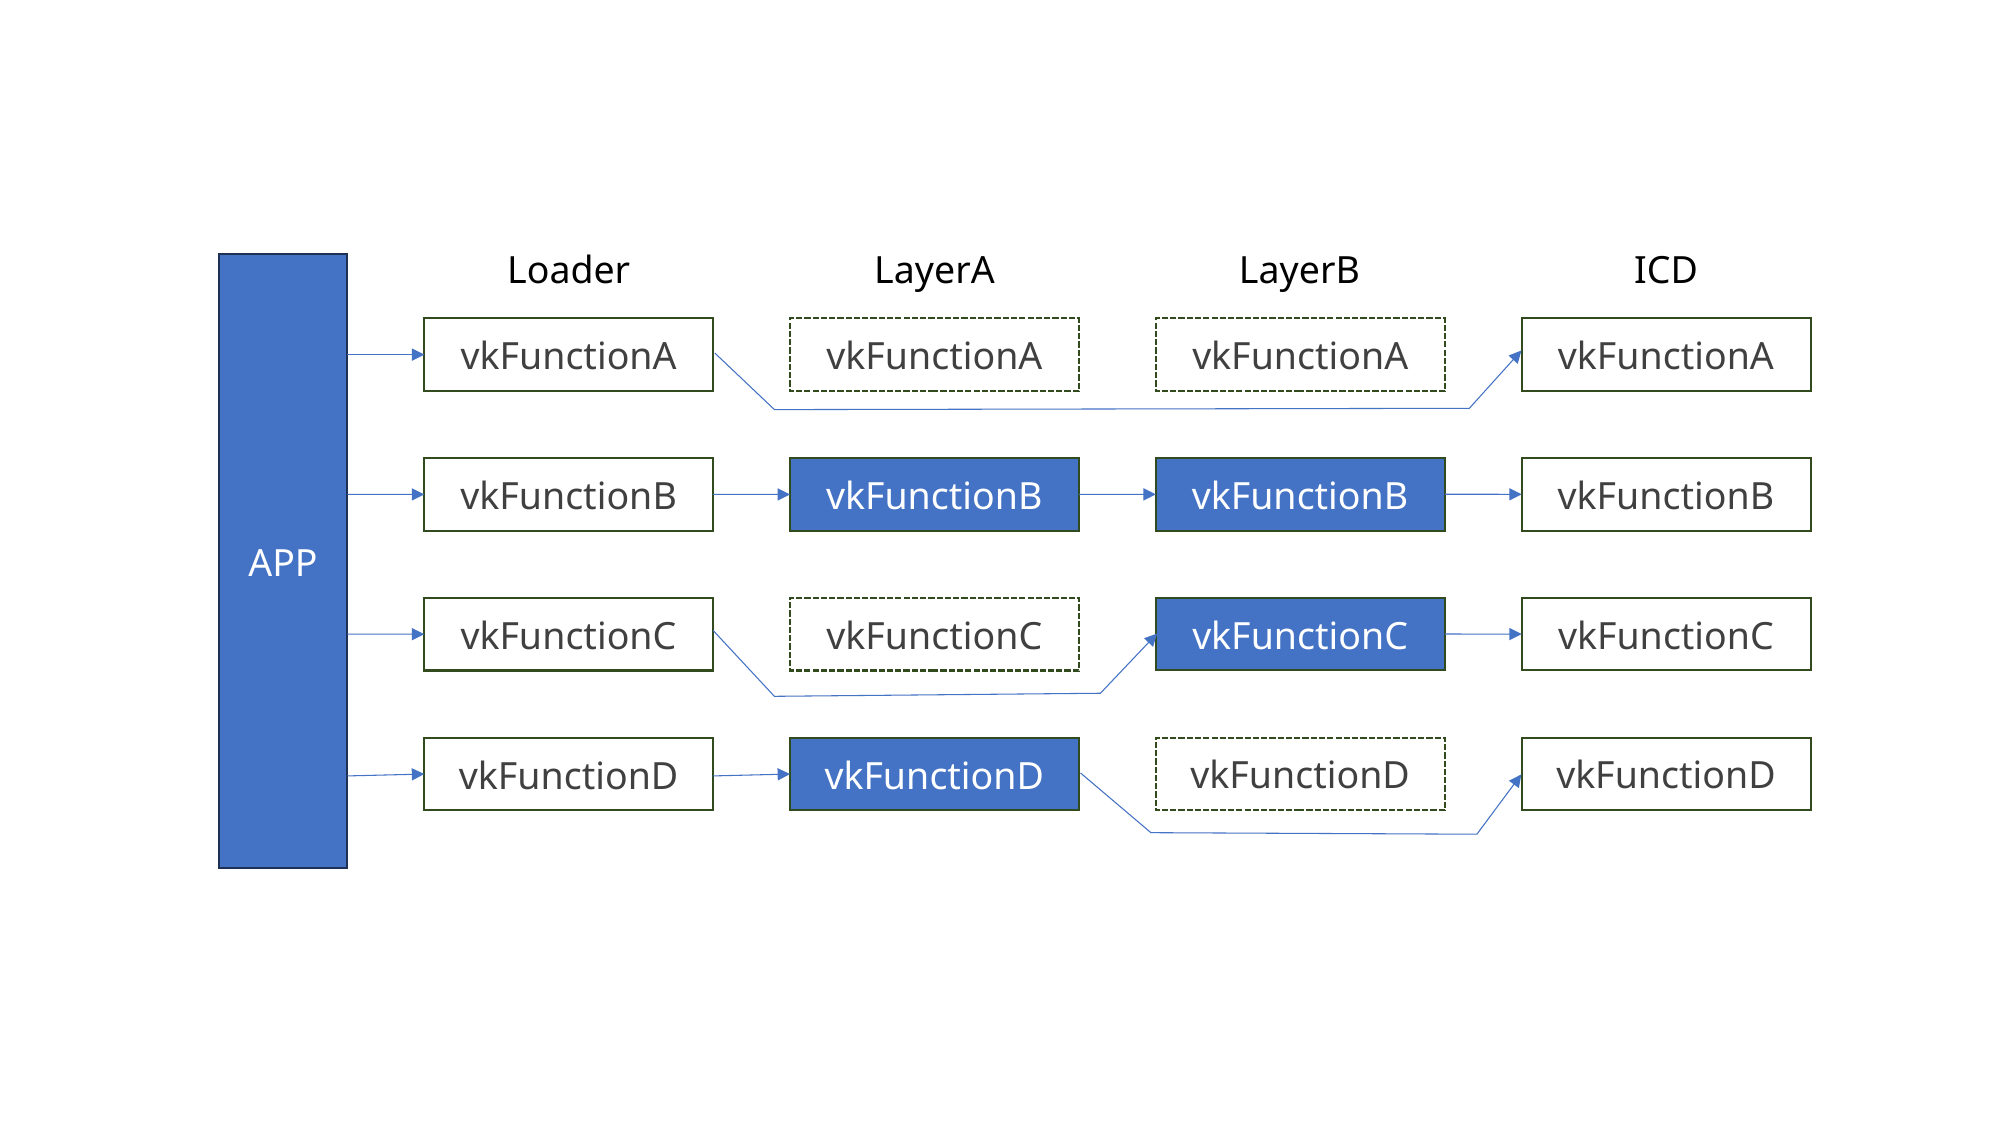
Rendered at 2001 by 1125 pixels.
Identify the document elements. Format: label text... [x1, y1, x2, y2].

text_box APP [218, 253, 348, 869]
text_box vkFunctionD [1155, 737, 1446, 774]
text_box vkFunctionB [1155, 457, 1446, 532]
text_box vkFunctionD [789, 737, 1080, 811]
text_box vkFunctionC [789, 597, 1080, 633]
text_box vkFunctionC [1155, 597, 1446, 671]
text_box vkFunctionA [1155, 317, 1446, 351]
text_box LayerA [859, 238, 1010, 299]
text_box vkFunctionA [1521, 317, 1812, 392]
text_box [714, 350, 1522, 411]
text_box vkFunctionB [1521, 457, 1812, 532]
text_box LayerB [1224, 238, 1375, 299]
text_box Loader [492, 238, 646, 299]
text_box [1080, 772, 1522, 835]
text_box vkFunctionA [789, 317, 1080, 352]
text_box vkFunctionA [423, 317, 714, 392]
text_box ICD [1619, 238, 1713, 299]
text_box vkFunctionB [789, 457, 1080, 532]
text_box vkFunctionD [423, 737, 714, 811]
text_box [712, 630, 1158, 697]
text_box vkFunctionD [1521, 737, 1812, 811]
text_box vkFunctionC [1521, 597, 1812, 671]
text_box vkFunctionB [423, 457, 714, 532]
text_box vkFunctionC [423, 597, 714, 672]
